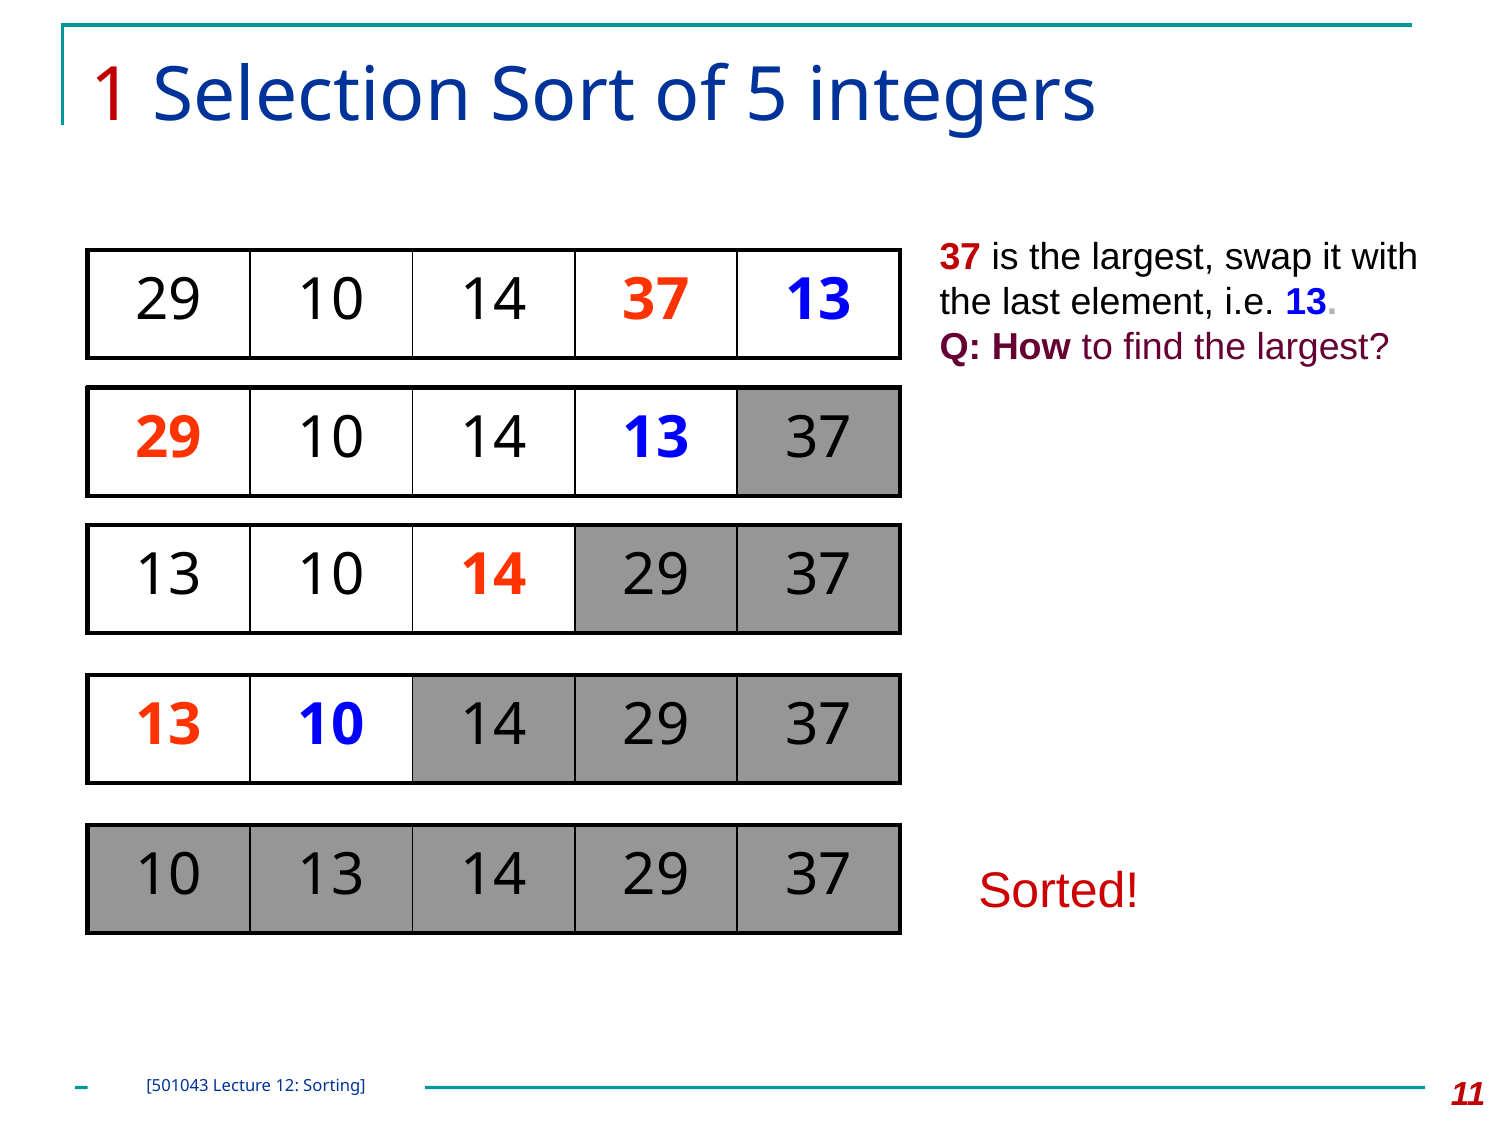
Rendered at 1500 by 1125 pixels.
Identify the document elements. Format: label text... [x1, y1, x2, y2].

text_box [501043 Lecture 12: Sorting] [87, 1074, 425, 1100]
table_header 10 [90, 827, 249, 931]
table_header 10 [251, 527, 412, 631]
table_header 37 [738, 677, 898, 781]
table_header 10 [251, 677, 412, 781]
table_header 13 [90, 677, 249, 781]
table_header 29 [90, 390, 249, 494]
table_header 14 [413, 677, 574, 781]
table_header 29 [576, 677, 736, 781]
text_box 37 is the largest, swap it with the last element, i.e. 13. Q: How to find the largest? [924, 224, 1450, 375]
table_header 29 [576, 527, 736, 631]
table_header 37 [576, 252, 736, 356]
table_header 13 [576, 390, 736, 494]
table_header 13 [251, 827, 412, 931]
table_header 10 [251, 390, 412, 494]
table_header 14 [413, 390, 574, 494]
table_header 37 [738, 827, 898, 931]
table_header 10 [251, 252, 412, 356]
table_header 14 [413, 252, 574, 356]
title 1 Selection Sort of 5 integers [74, 37, 1426, 168]
table_header 13 [738, 252, 898, 356]
table_header 29 [90, 252, 249, 356]
slide_number 11 [1400, 1065, 1500, 1125]
text_box Sorted! [963, 849, 1155, 925]
table_header 14 [413, 827, 574, 931]
table_header 14 [413, 527, 574, 631]
table_header 29 [576, 827, 736, 931]
table_header 37 [738, 390, 898, 494]
table_header 13 [90, 527, 249, 631]
table_header 37 [738, 527, 898, 631]
